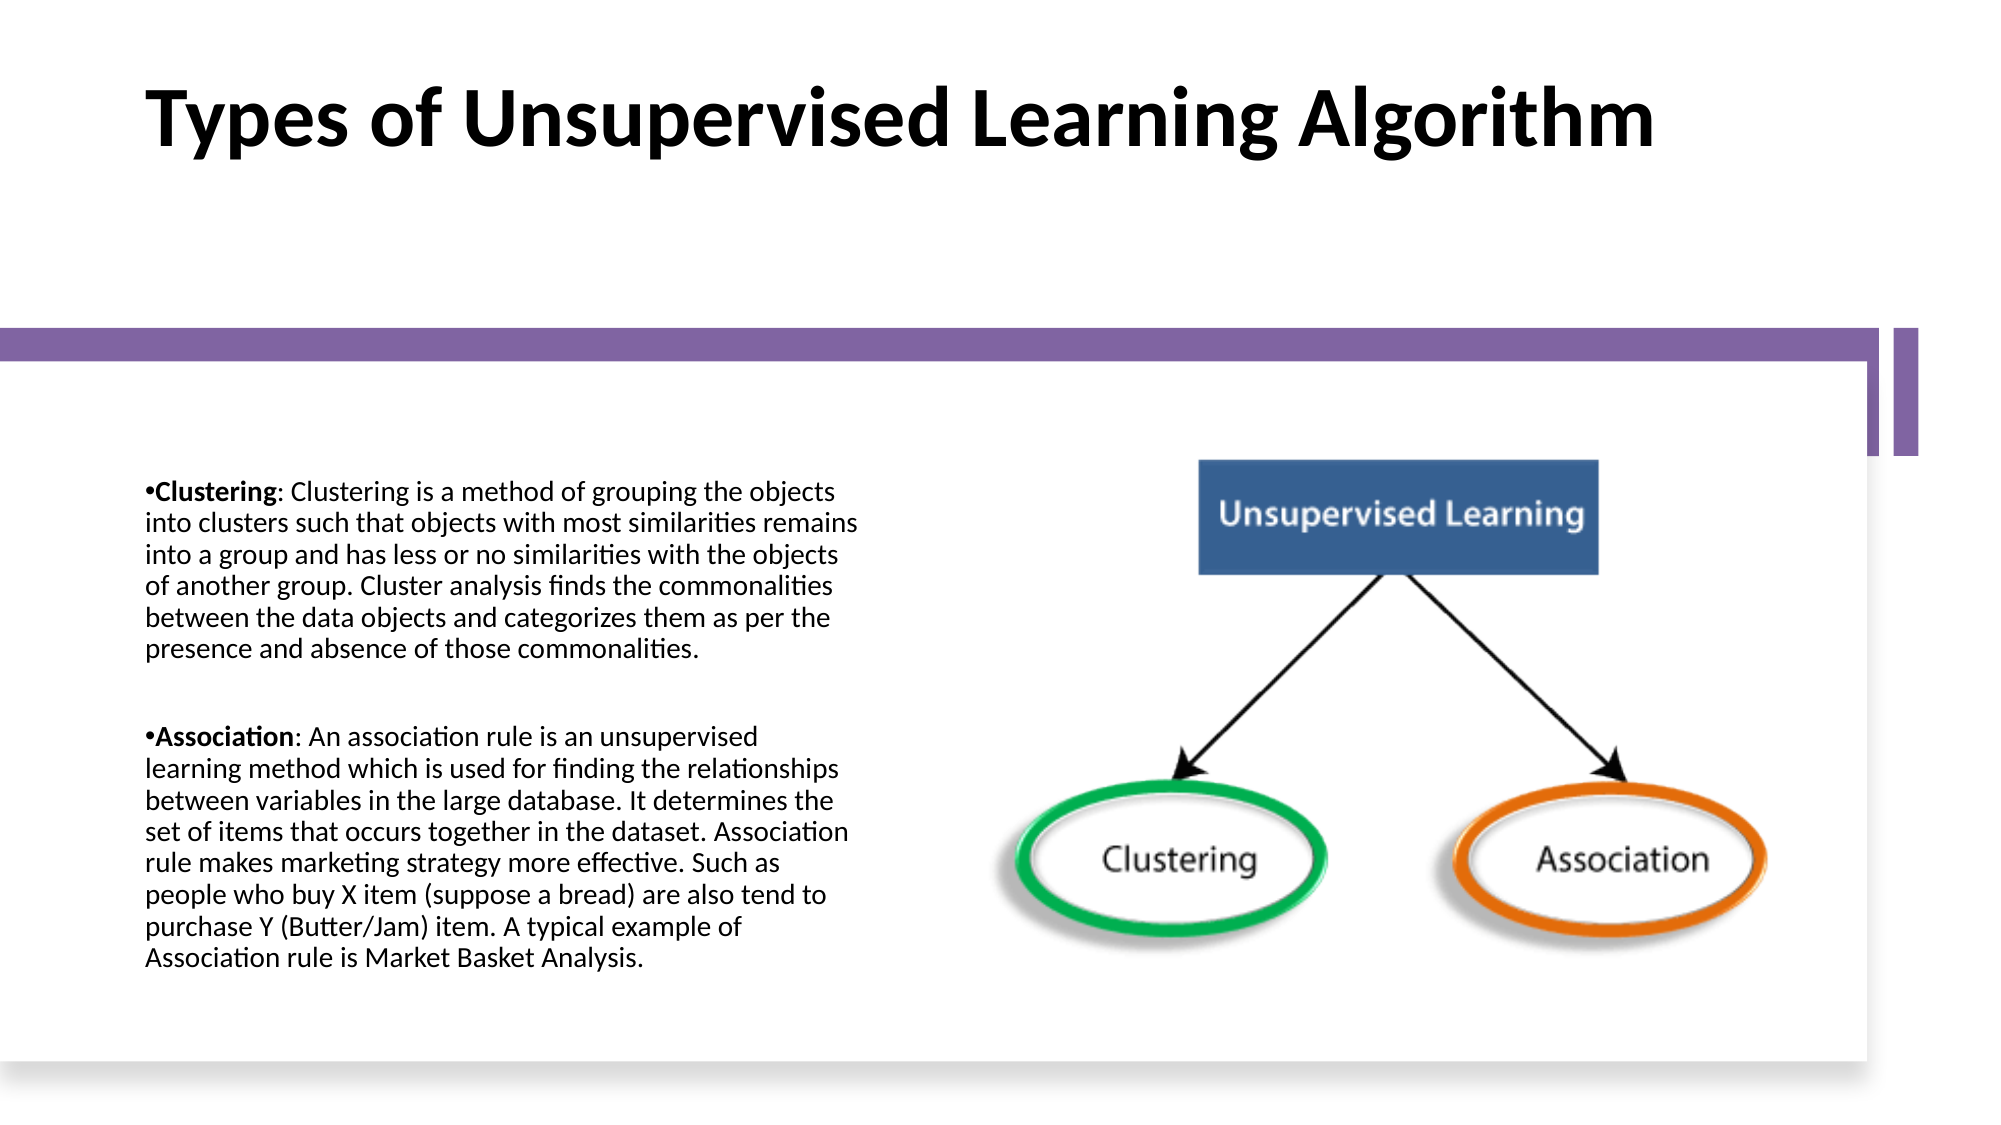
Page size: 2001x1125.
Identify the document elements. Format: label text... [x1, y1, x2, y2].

text_box [0, 359, 1869, 1064]
picture [985, 407, 1799, 1018]
text_box Clustering: Clustering is a method of grouping the objects into clusters such that objects with most similarities remains into a group and has less or no similarities with the objects of another group. Cluster analysis finds the commonalities between the data objects and categorizes them as per the presence and absence of those commonalities. Association: An association rule is an unsupervised learning method which is used for finding the relationships between variables in the large database. It determines the set of items that occurs together in the dataset. Association rule makes marketing strategy more effective. Such as people who buy X item (suppose a bread) are also tend to purchase Y (Butter/Jam) item. A typical example of Association rule is Market Basket Analysis. [130, 426, 874, 1024]
title Types of Unsupervised Learning Algorithm [130, 63, 1782, 277]
text_box [1891, 326, 1921, 458]
text_box [0, 0, 2000, 1125]
text_box [0, 326, 1881, 458]
